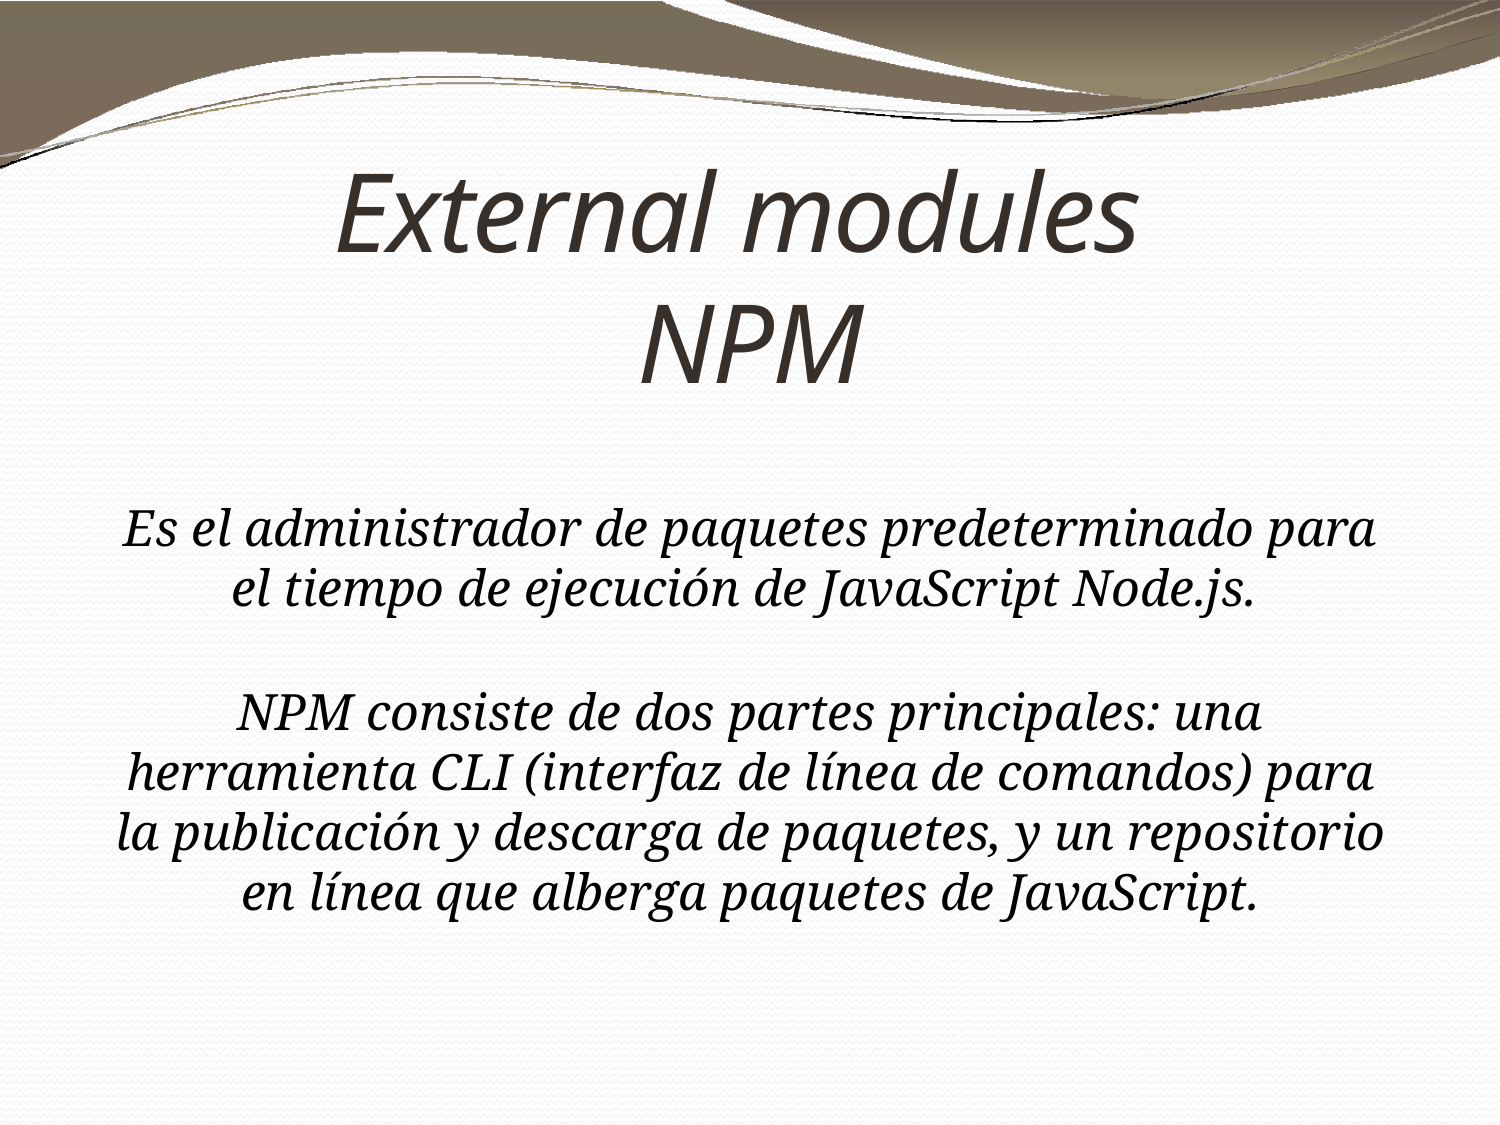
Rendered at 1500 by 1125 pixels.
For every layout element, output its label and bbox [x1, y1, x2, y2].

picture [0, 0, 1500, 168]
text_box [0, 176, 1500, 1125]
